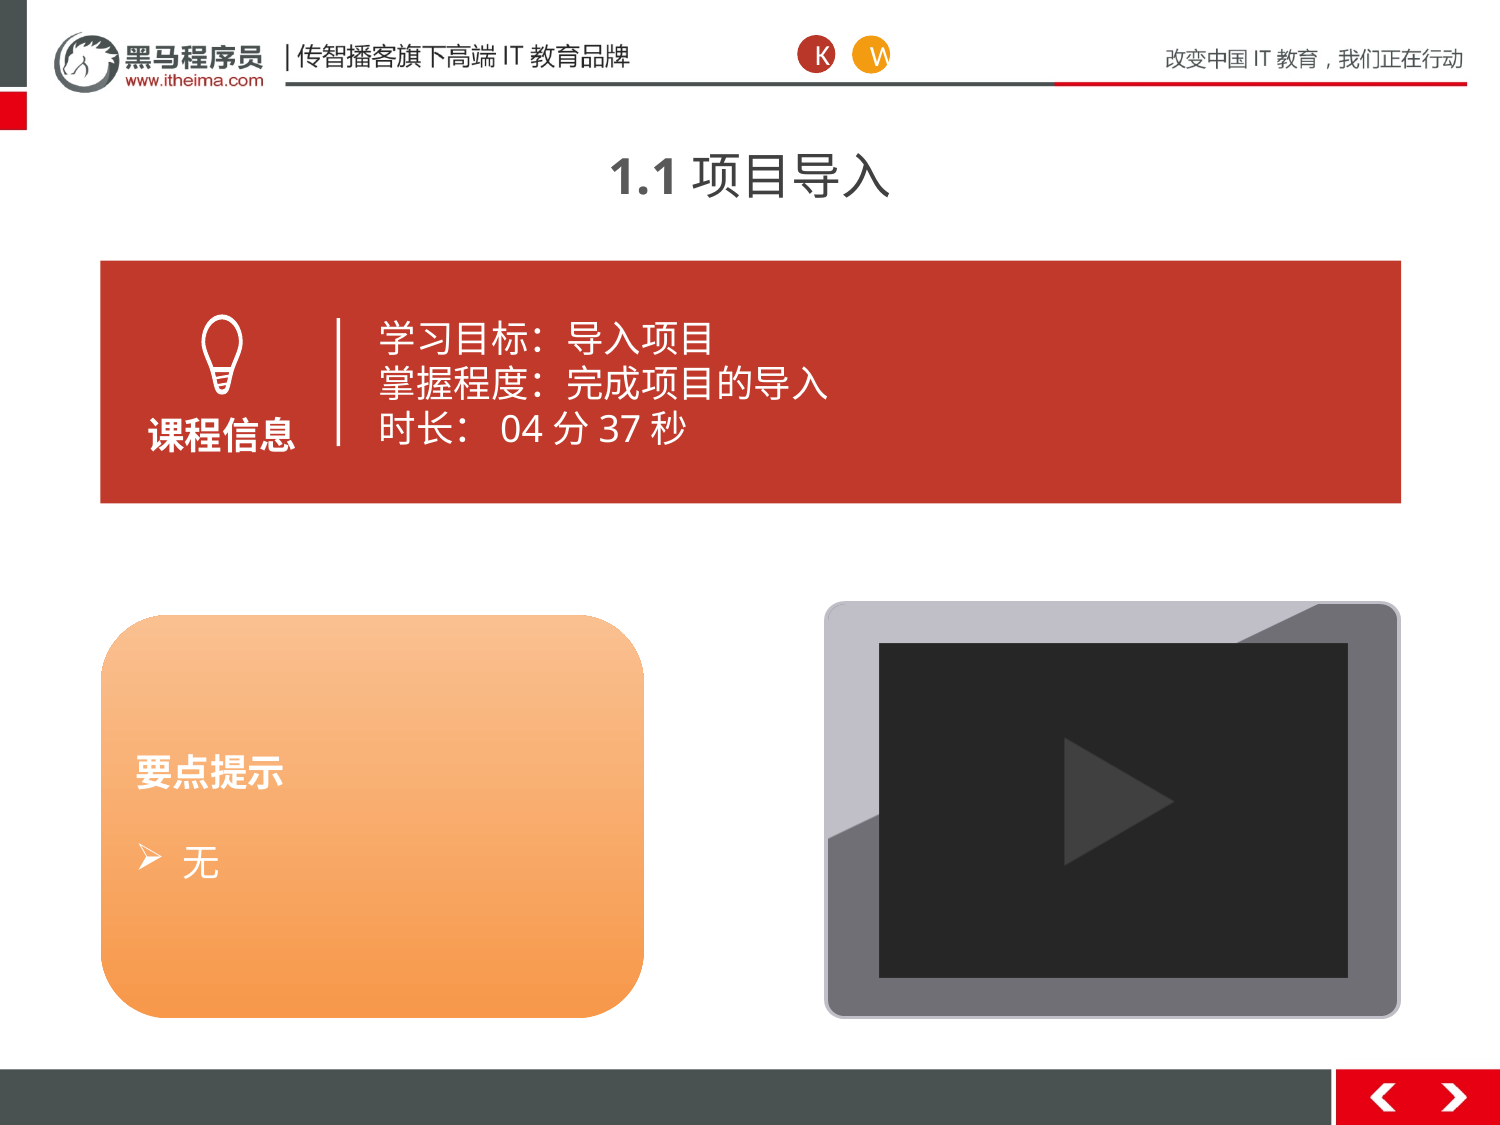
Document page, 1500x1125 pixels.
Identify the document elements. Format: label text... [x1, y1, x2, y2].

picture [0, 209, 1500, 1125]
text_box [335, 316, 342, 448]
text_box 学习目标：导入项目 掌握程度：完成项目的导入 时长：04分37秒 [363, 307, 1114, 458]
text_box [130, 314, 314, 466]
text_box [98, 258, 1403, 505]
picture [0, 0, 1500, 137]
title 1.1项目导入 [0, 137, 1500, 209]
text_box 要点提示 无 [100, 615, 644, 1019]
text_box K [795, 32, 838, 76]
text_box W [850, 33, 893, 76]
